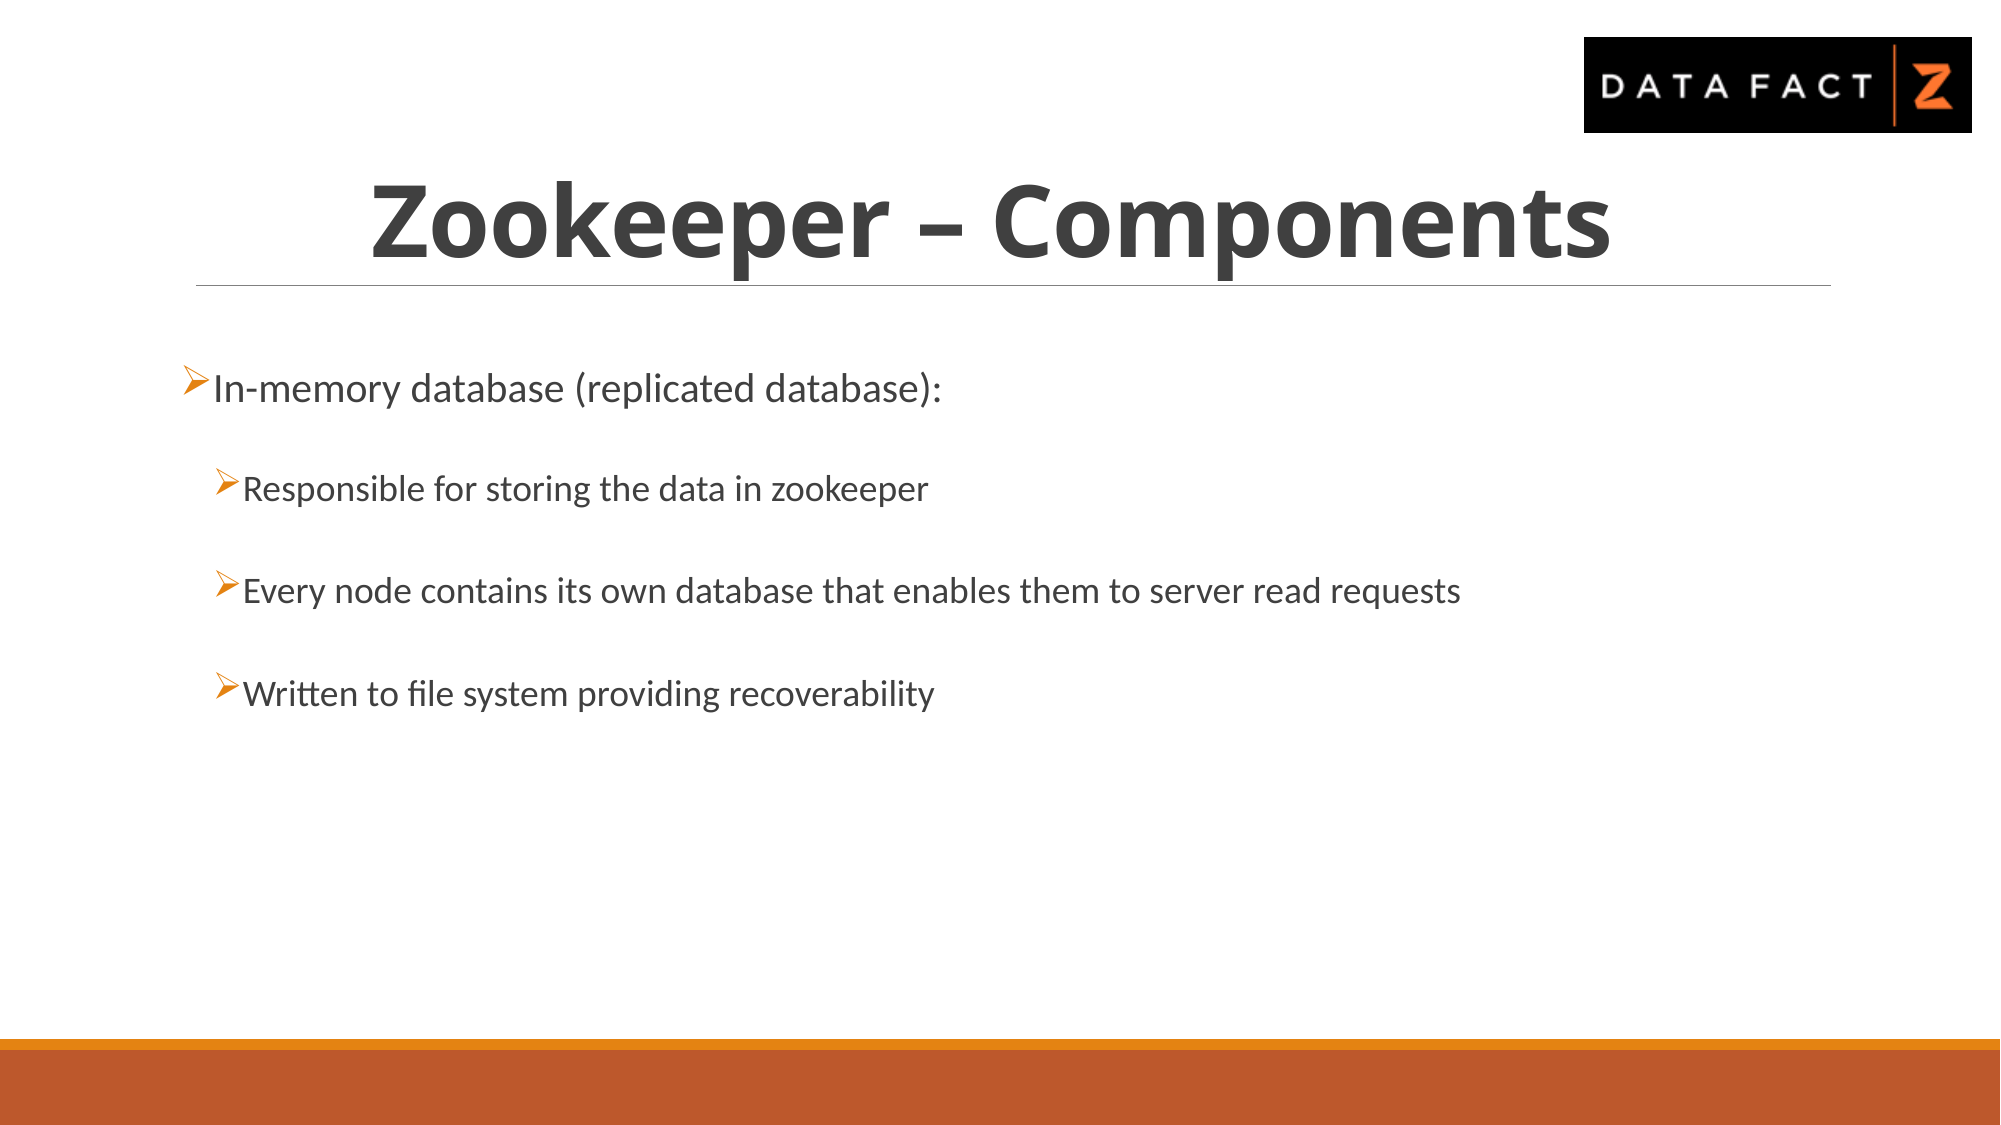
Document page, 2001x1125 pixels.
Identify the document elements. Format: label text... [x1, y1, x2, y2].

picture [1584, 37, 1972, 133]
title Zookeeper – Components [180, 47, 1830, 285]
list In-memory database (replicated database): Responsible for storing the data in zookeeper Every node contains its own database that enables them to server read requests Written to file system providing recoverability [180, 302, 1830, 963]
